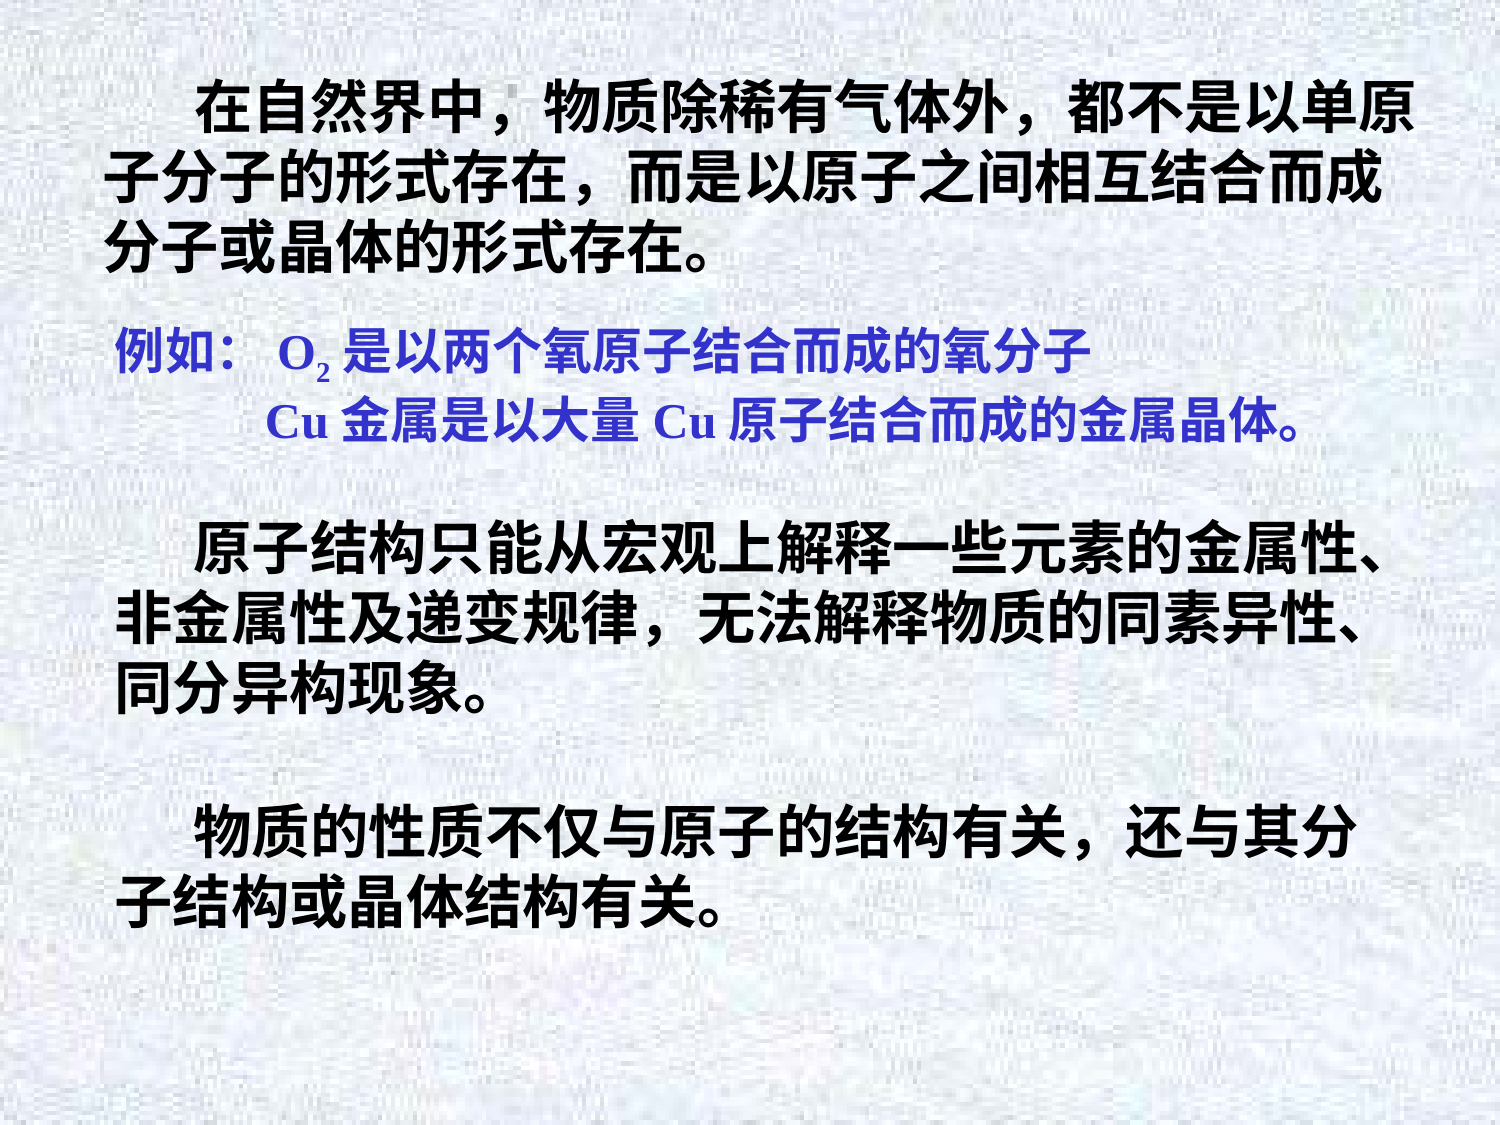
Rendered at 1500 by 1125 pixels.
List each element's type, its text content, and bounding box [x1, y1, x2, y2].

text_box 物质的性质不仅与原子的结构有关，还与其分子结构或晶体结构有关。 [99, 787, 1428, 943]
text_box 例如：O2是以两个氧原子结合而成的氧分子 Cu金属是以大量Cu原子结合而成的金属晶体。 [100, 312, 1371, 456]
picture [0, 0, 1500, 1125]
text_box 原子结构只能从宏观上解释一些元素的金属性、非金属性及递变规律，无法解释物质的同素异性、同分异构现象。 [99, 503, 1459, 729]
text_box 在自然界中，物质除稀有气体外，都不是以单原子分子的形式存在，而是以原子之间相互结合而成分子或晶体的形式存在。 [87, 62, 1441, 288]
